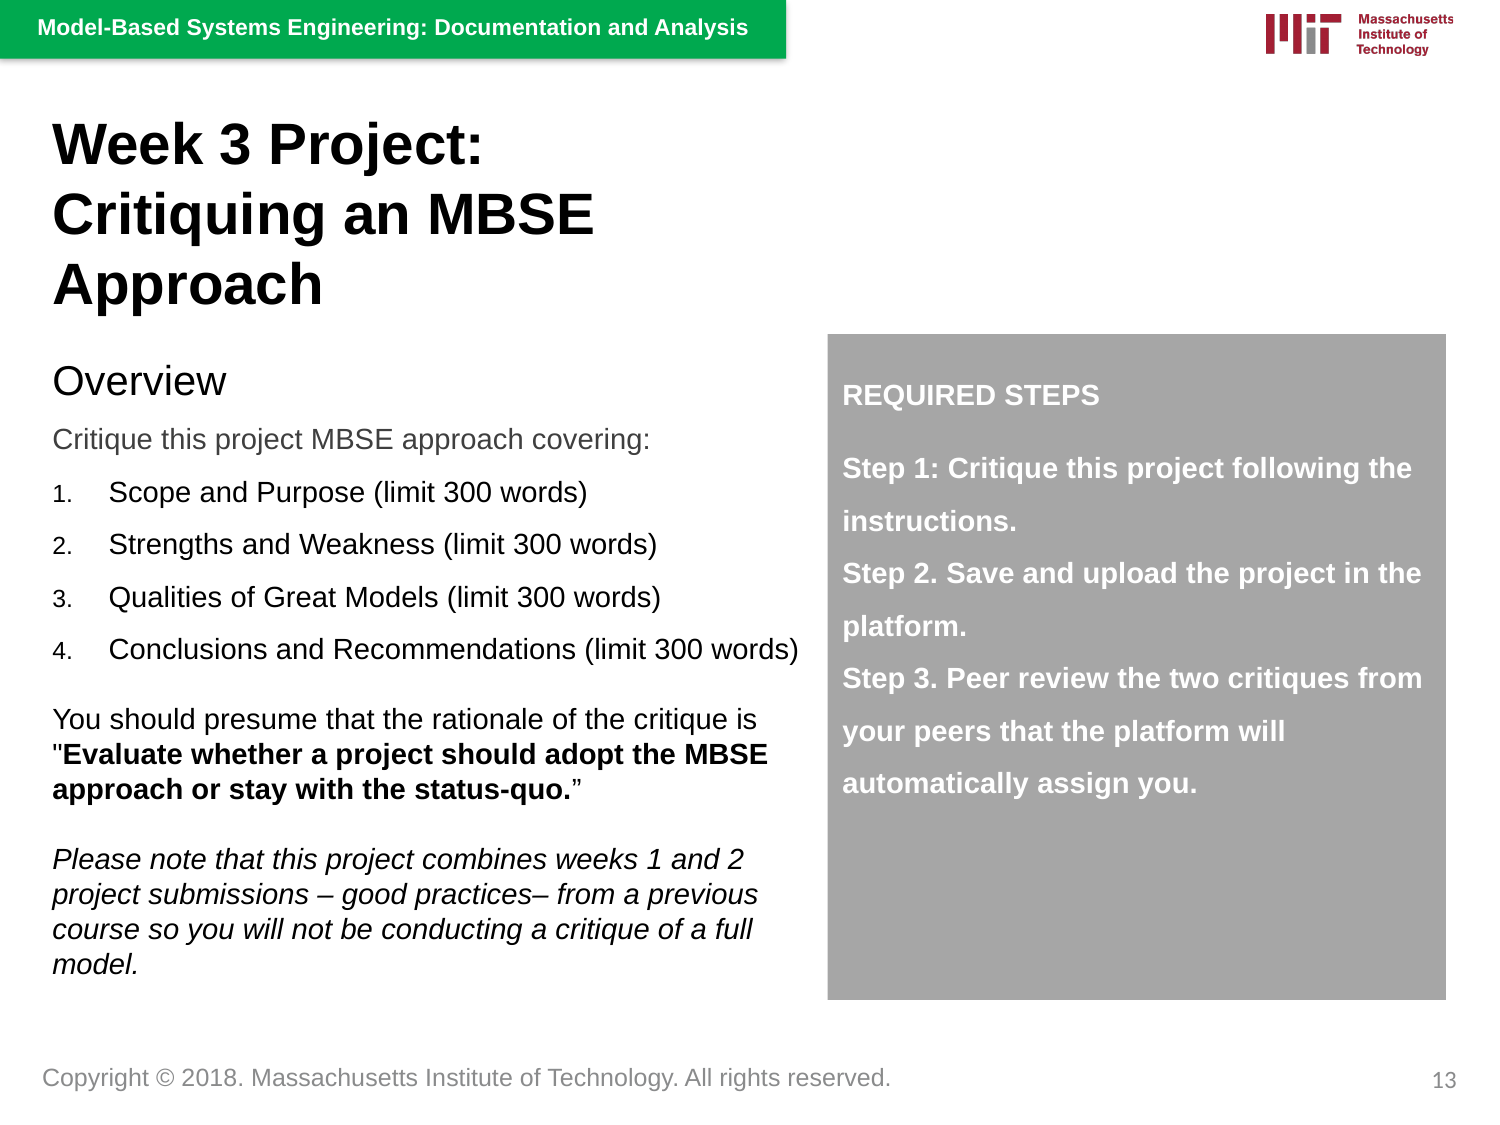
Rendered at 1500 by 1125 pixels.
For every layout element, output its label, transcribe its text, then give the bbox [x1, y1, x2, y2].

text_box Overview [37, 346, 492, 409]
picture [1266, 14, 1454, 56]
text_box REQUIRED STEPS Step 1: Critique this project following the instructions. Step 2. Save and upload the project in the platform. Step 3. Peer review the two critiques from your peers that the platform will automatically assign you. [827, 334, 1446, 1000]
text_box Critique this project MBSE approach covering: Scope and Purpose (limit 300 words) Strengths and Weakness (limit 300 words) Qualities of Great Models (limit 300 words) Conclusions and Recommendations (limit 300 words) You should presume that the rationale of the critique is "Evaluate whether a project should adopt the MBSE approach or stay with the status-quo.” Please note that this project combines weeks 1 and 2 project submissions – good practices– from a previous course so you will not be conducting a critique of a full model. [37, 409, 824, 1034]
text_box [47, 1034, 725, 1086]
slide_number 13 [1121, 1055, 1472, 1116]
text_box Week 3 Project: Critiquing an MBSE Approach [37, 98, 735, 186]
